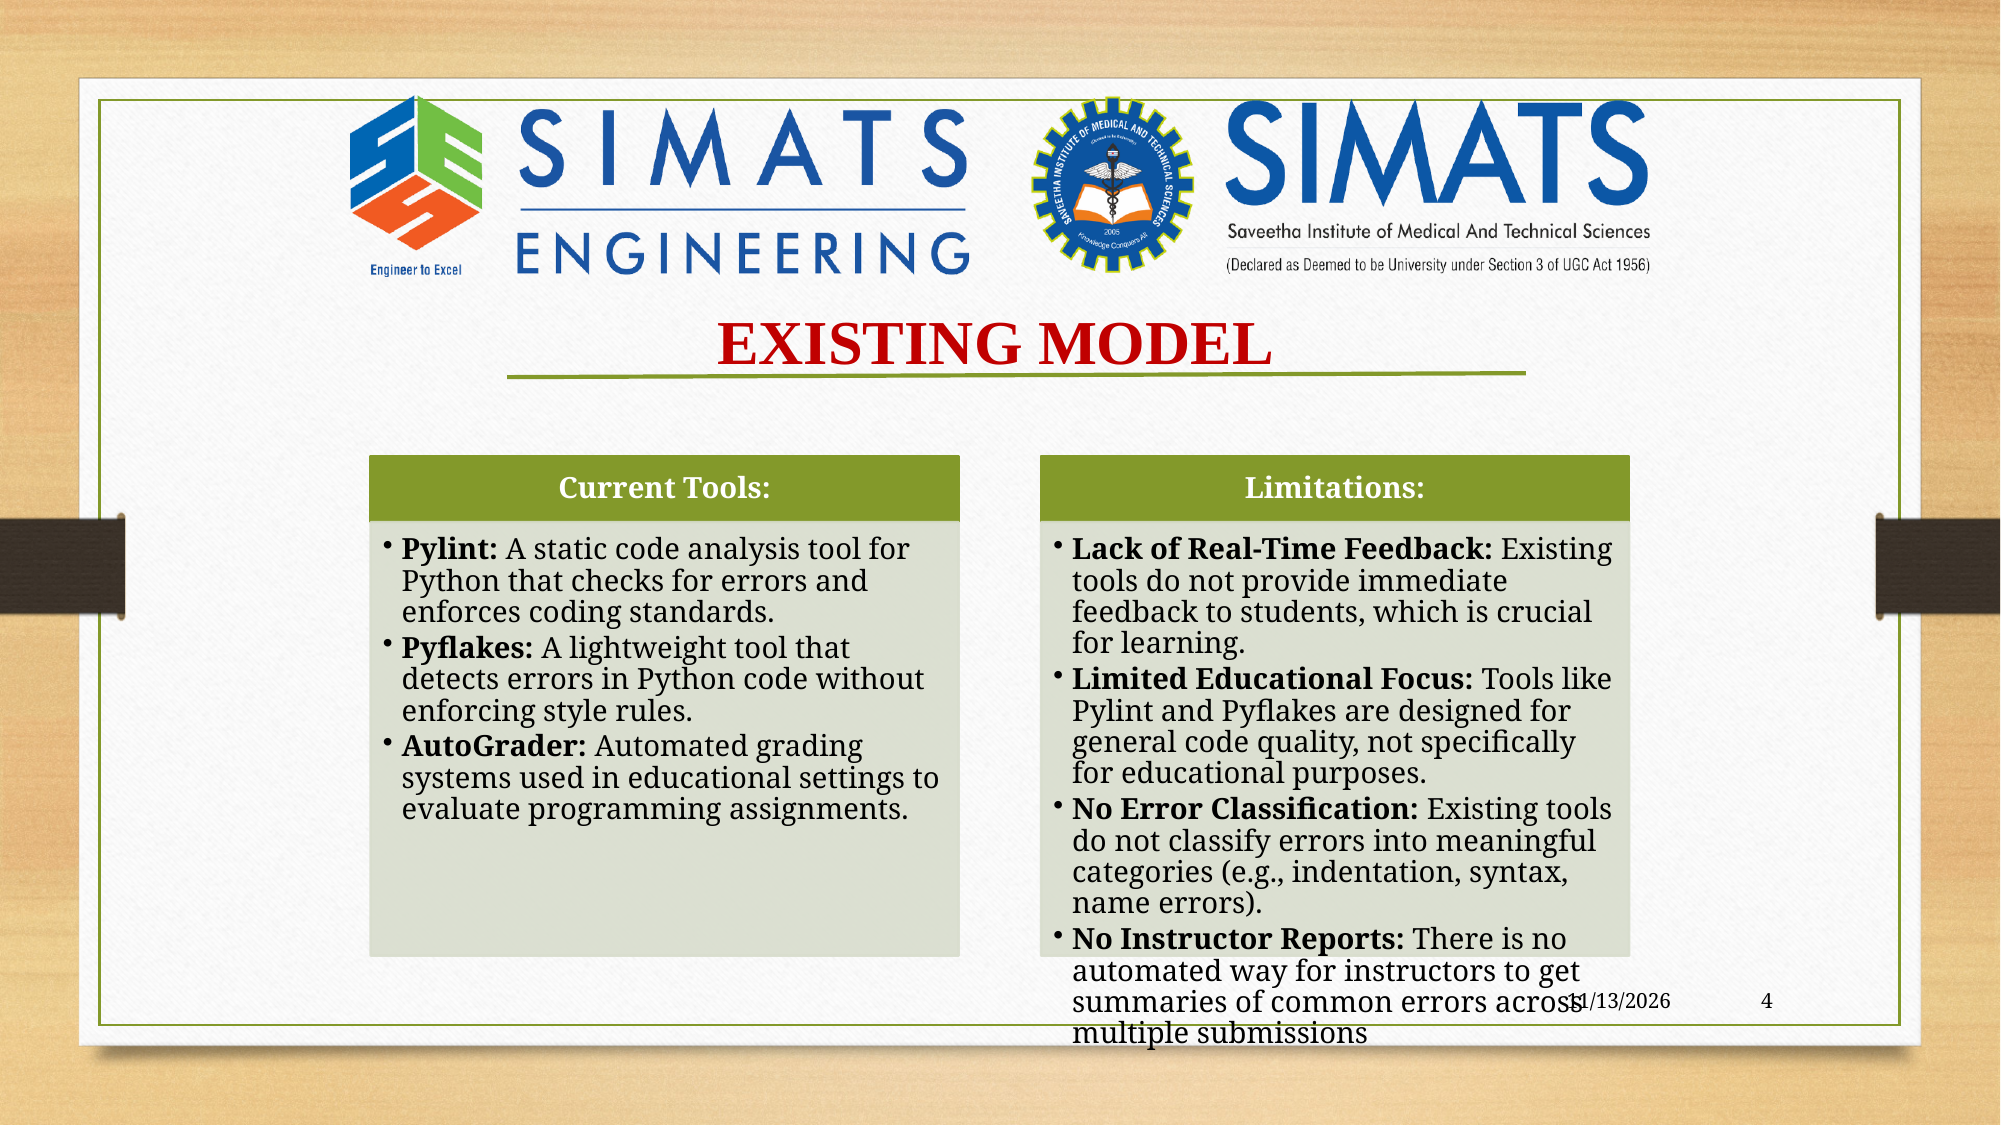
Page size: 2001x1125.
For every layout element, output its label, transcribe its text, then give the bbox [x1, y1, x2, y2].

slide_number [1423, 979, 1686, 1025]
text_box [370, 438, 1630, 974]
slide_number 4 [1698, 979, 1788, 1025]
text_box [506, 372, 1527, 378]
picture [0, 0, 2001, 1125]
text_box EXISTING MODEL [701, 294, 1369, 372]
text_box EXISTING MODEL [701, 378, 1369, 385]
